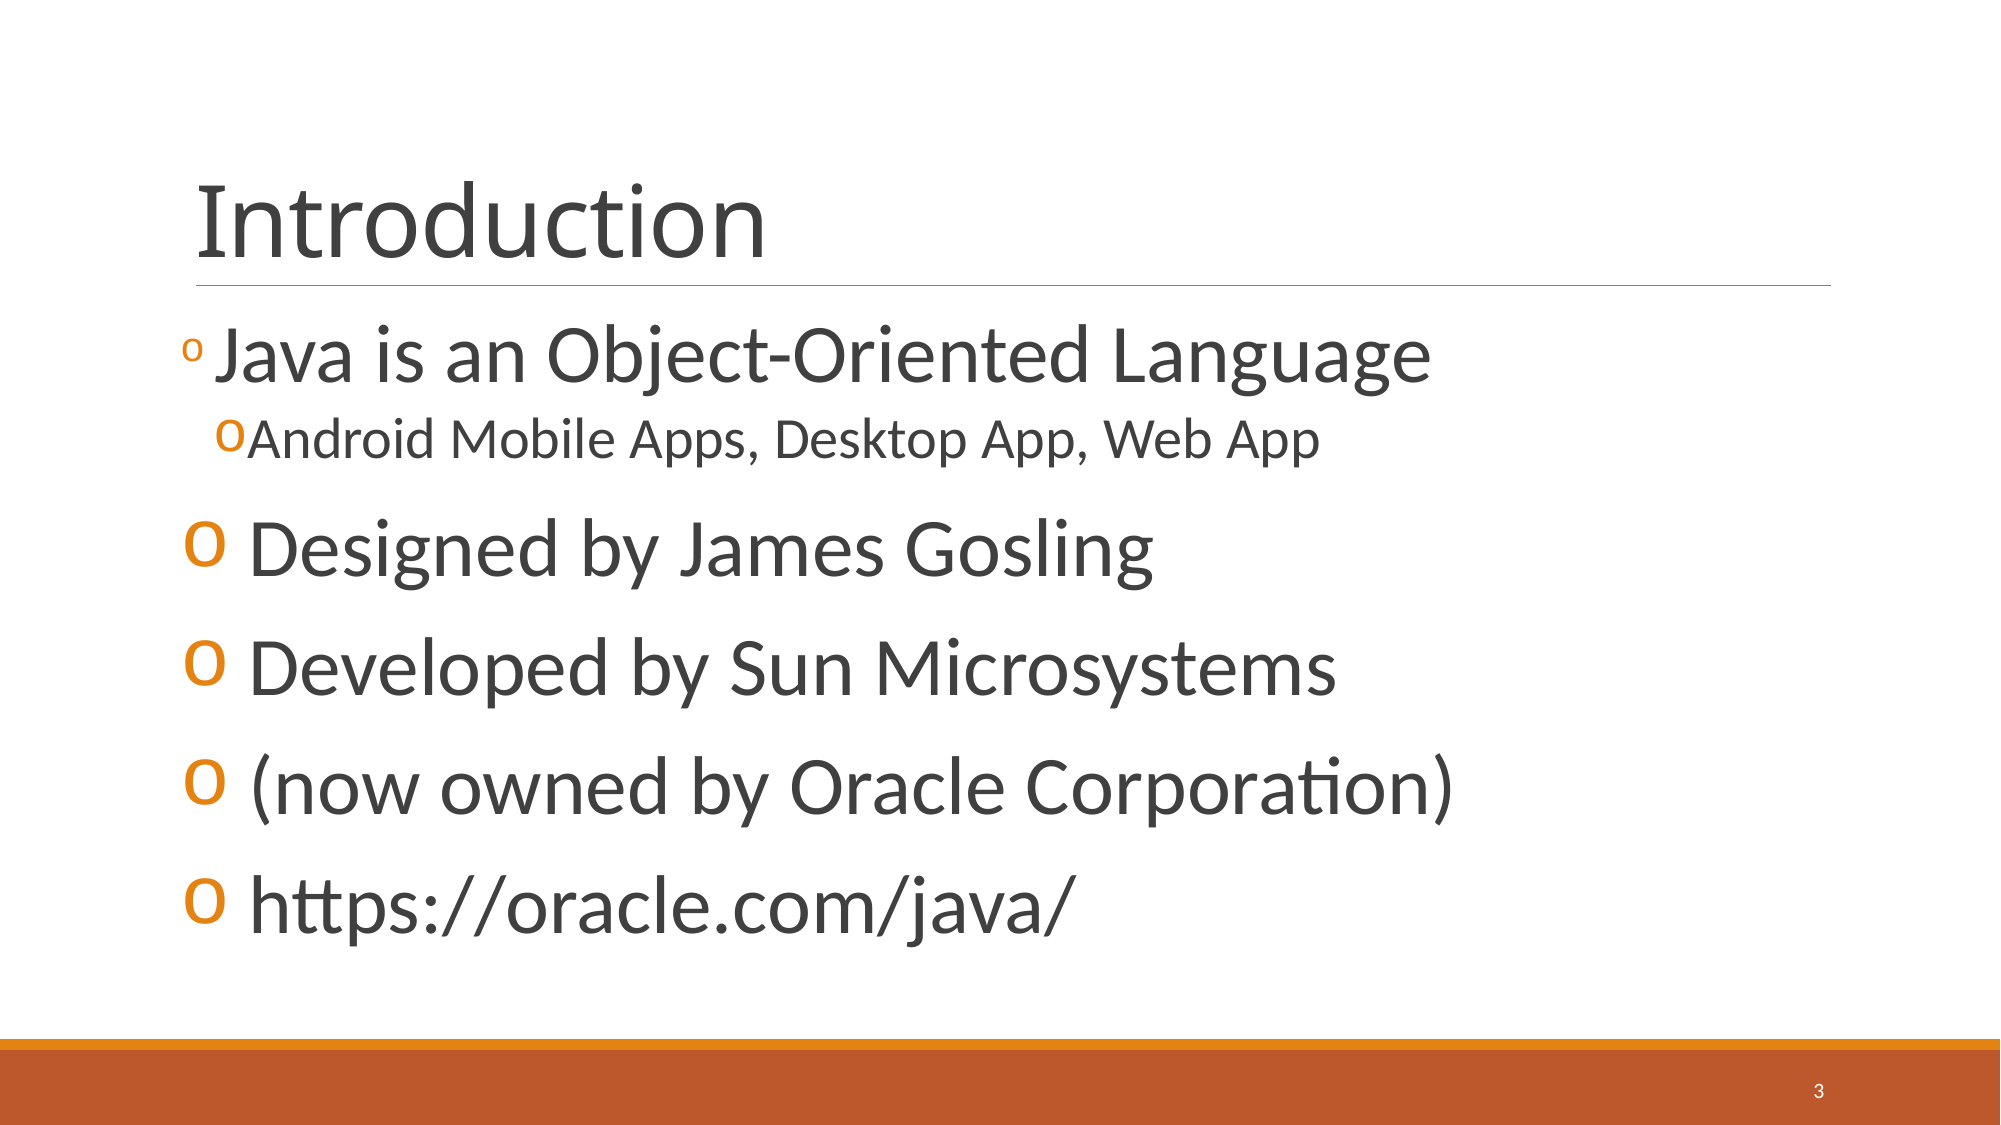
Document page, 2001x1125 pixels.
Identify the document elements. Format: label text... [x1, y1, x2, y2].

list Java is an Object-Oriented Language Android Mobile Apps, Desktop App, Web App Designed by James Gosling Developed by Sun Microsystems (now owned by Oracle Corporation) https://oracle.com/java/ [180, 302, 1830, 963]
slide_number 3 [1624, 1059, 1840, 1120]
title Introduction [180, 47, 1830, 285]
